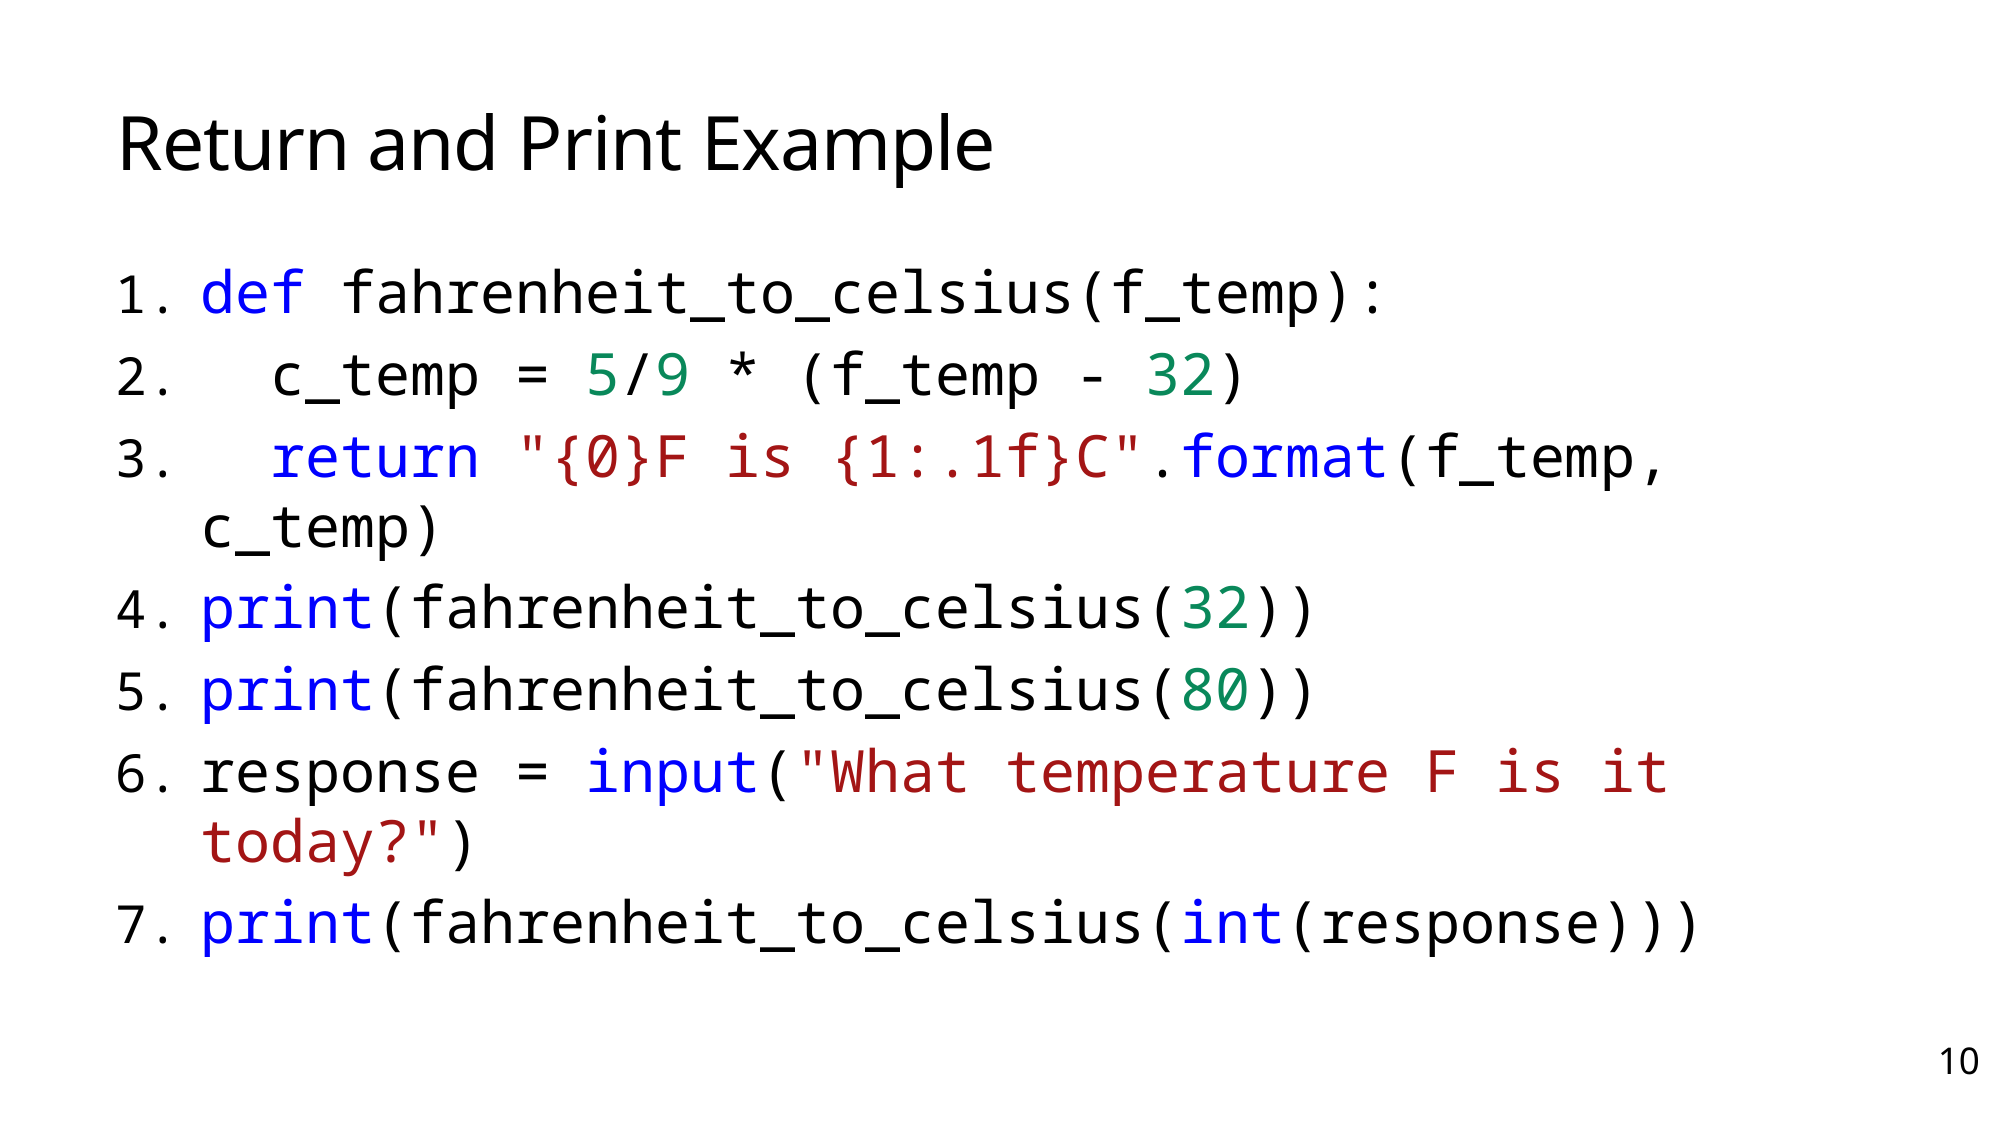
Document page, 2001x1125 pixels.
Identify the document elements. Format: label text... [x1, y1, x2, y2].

slide_number 10 [1879, 1020, 2000, 1106]
title Return and Print Example [96, 75, 1904, 166]
list def fahrenheit_to_celsius(f_temp): c_temp = 5/9 * (f_temp - 32) return "{0}F is {1:.1f}C".format(f_temp, c_temp) print(fahrenheit_to_celsius(32)) print(fahrenheit_to_celsius(80)) response = input("What temperature F is it today?") print(fahrenheit_to_celsius(int(response))) [95, 235, 1904, 1029]
